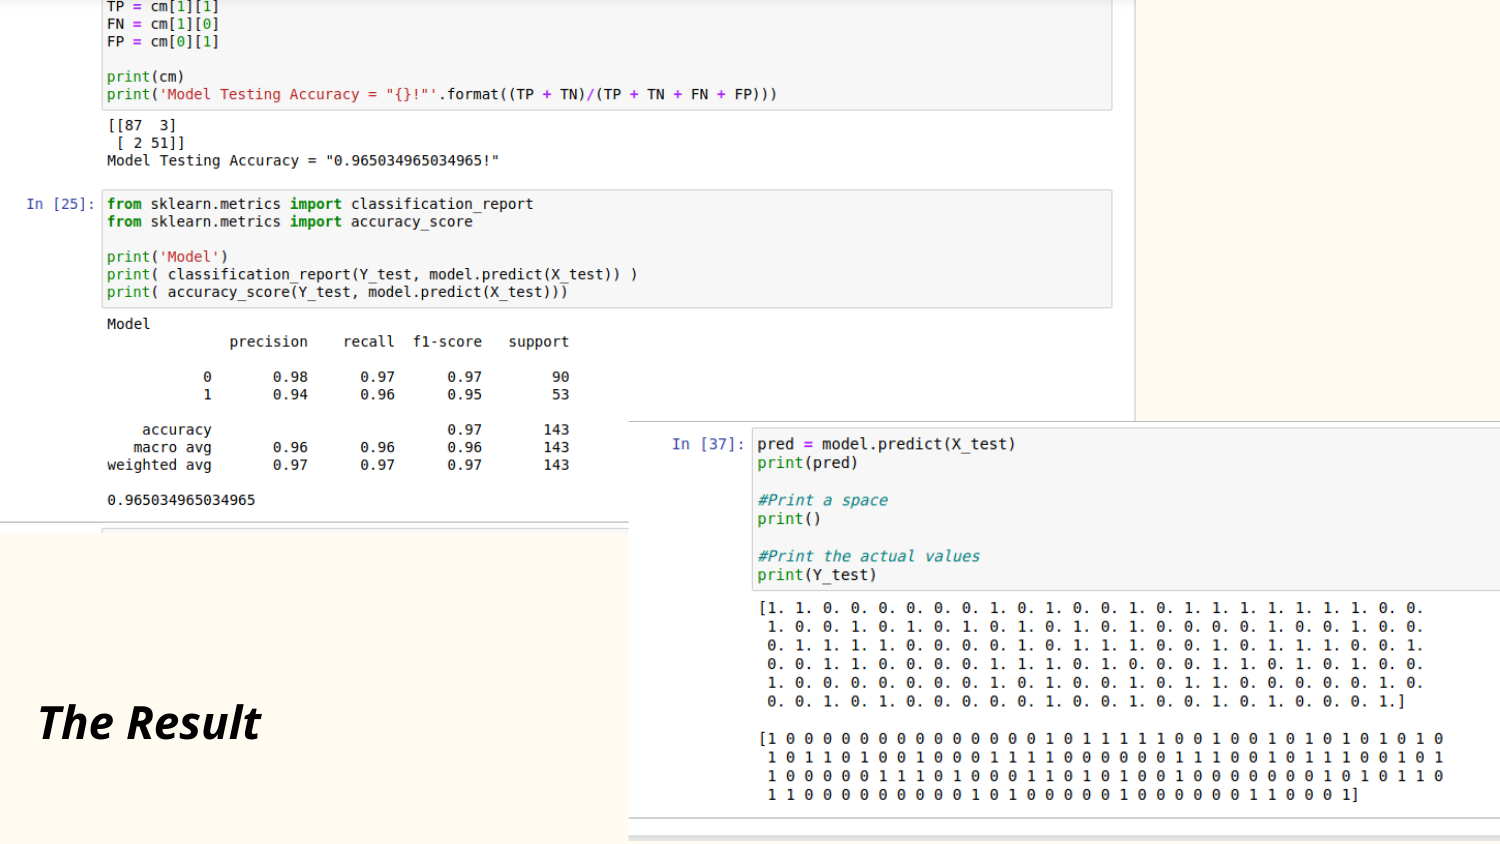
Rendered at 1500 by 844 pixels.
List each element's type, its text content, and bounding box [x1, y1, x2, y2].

picture [0, 0, 1500, 841]
text_box The Result [21, 678, 623, 819]
